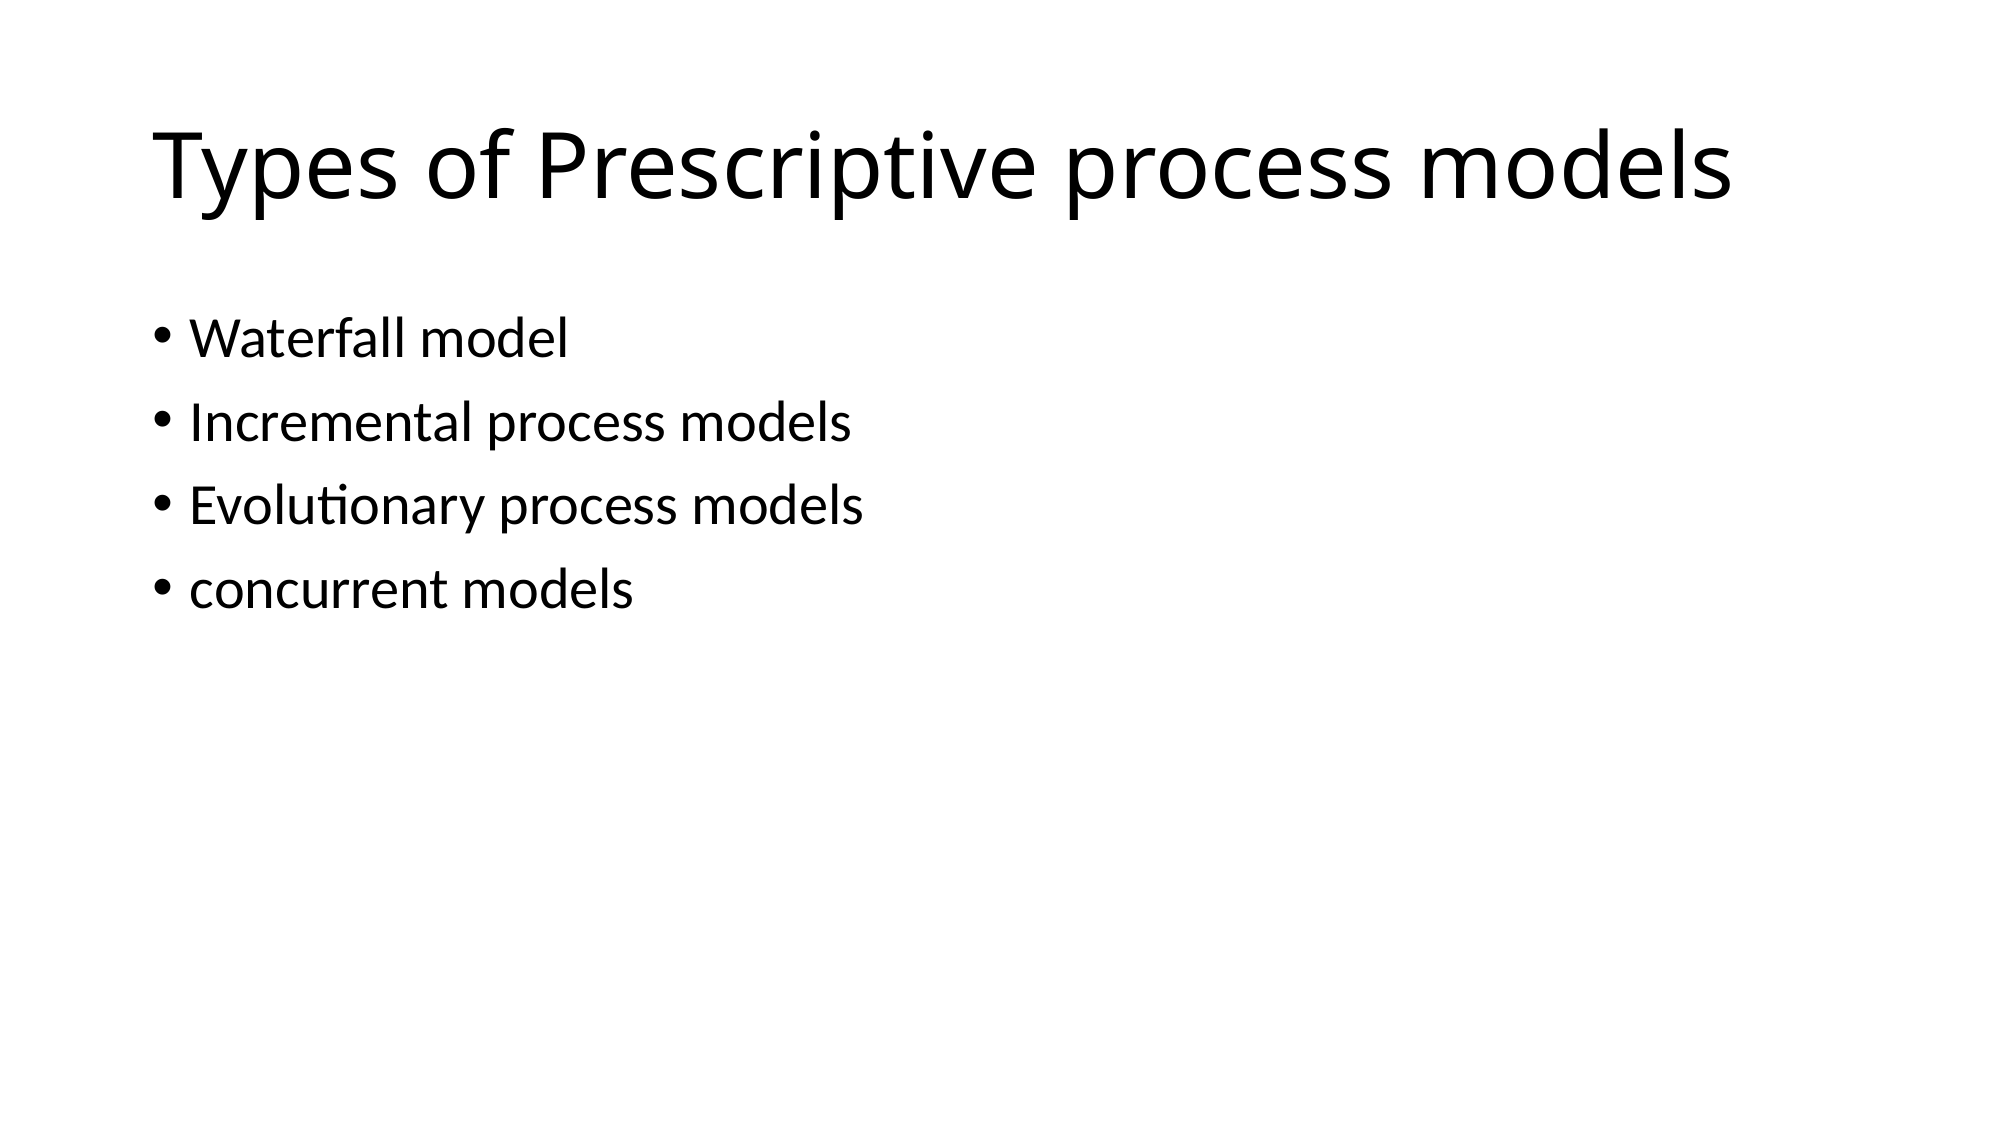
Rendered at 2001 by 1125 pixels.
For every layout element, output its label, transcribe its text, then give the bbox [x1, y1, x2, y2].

title Types of Prescriptive process models [137, 59, 1863, 278]
list Waterfall model Incremental process models Evolutionary process models concurrent models [137, 299, 1863, 1014]
